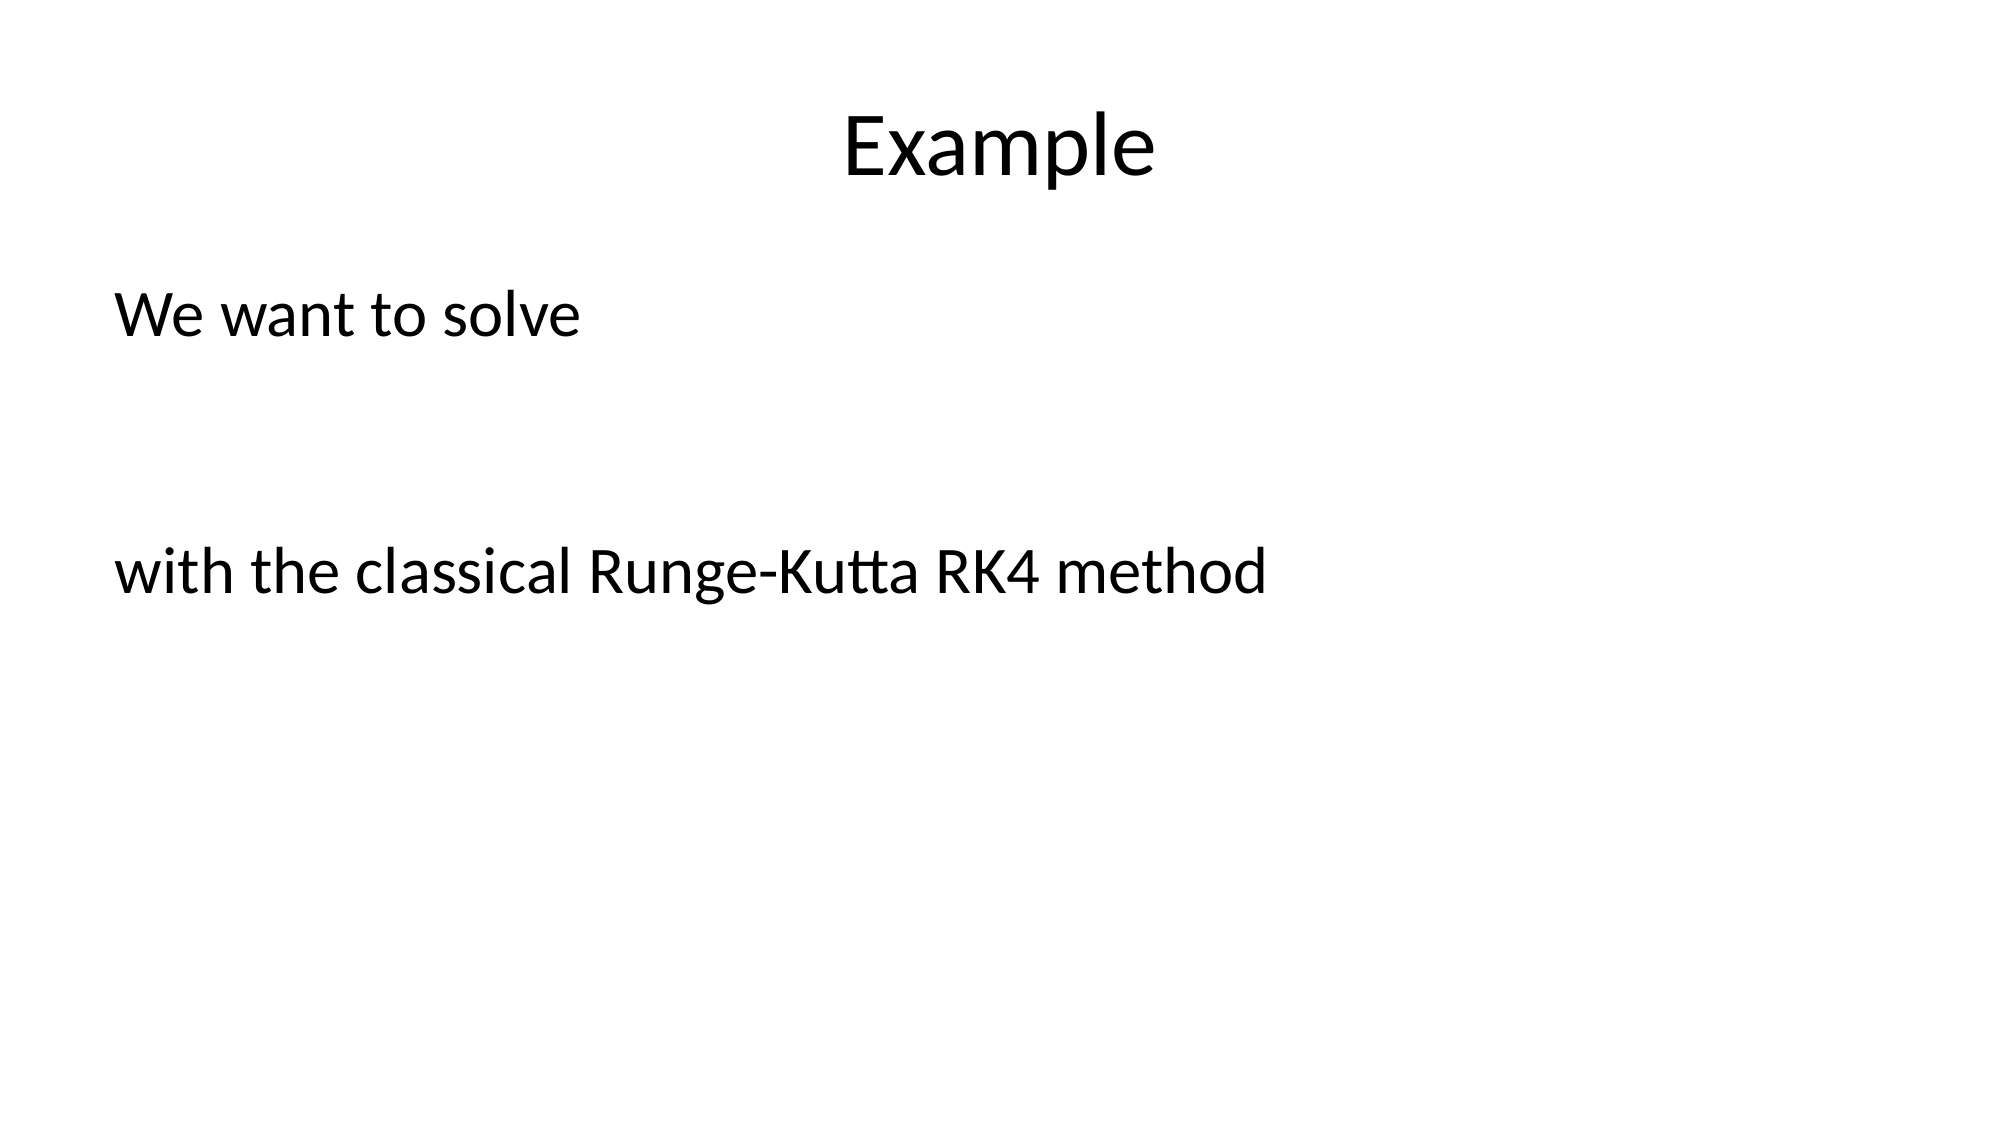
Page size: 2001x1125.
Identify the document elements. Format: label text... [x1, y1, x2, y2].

title Example [99, 45, 1900, 233]
